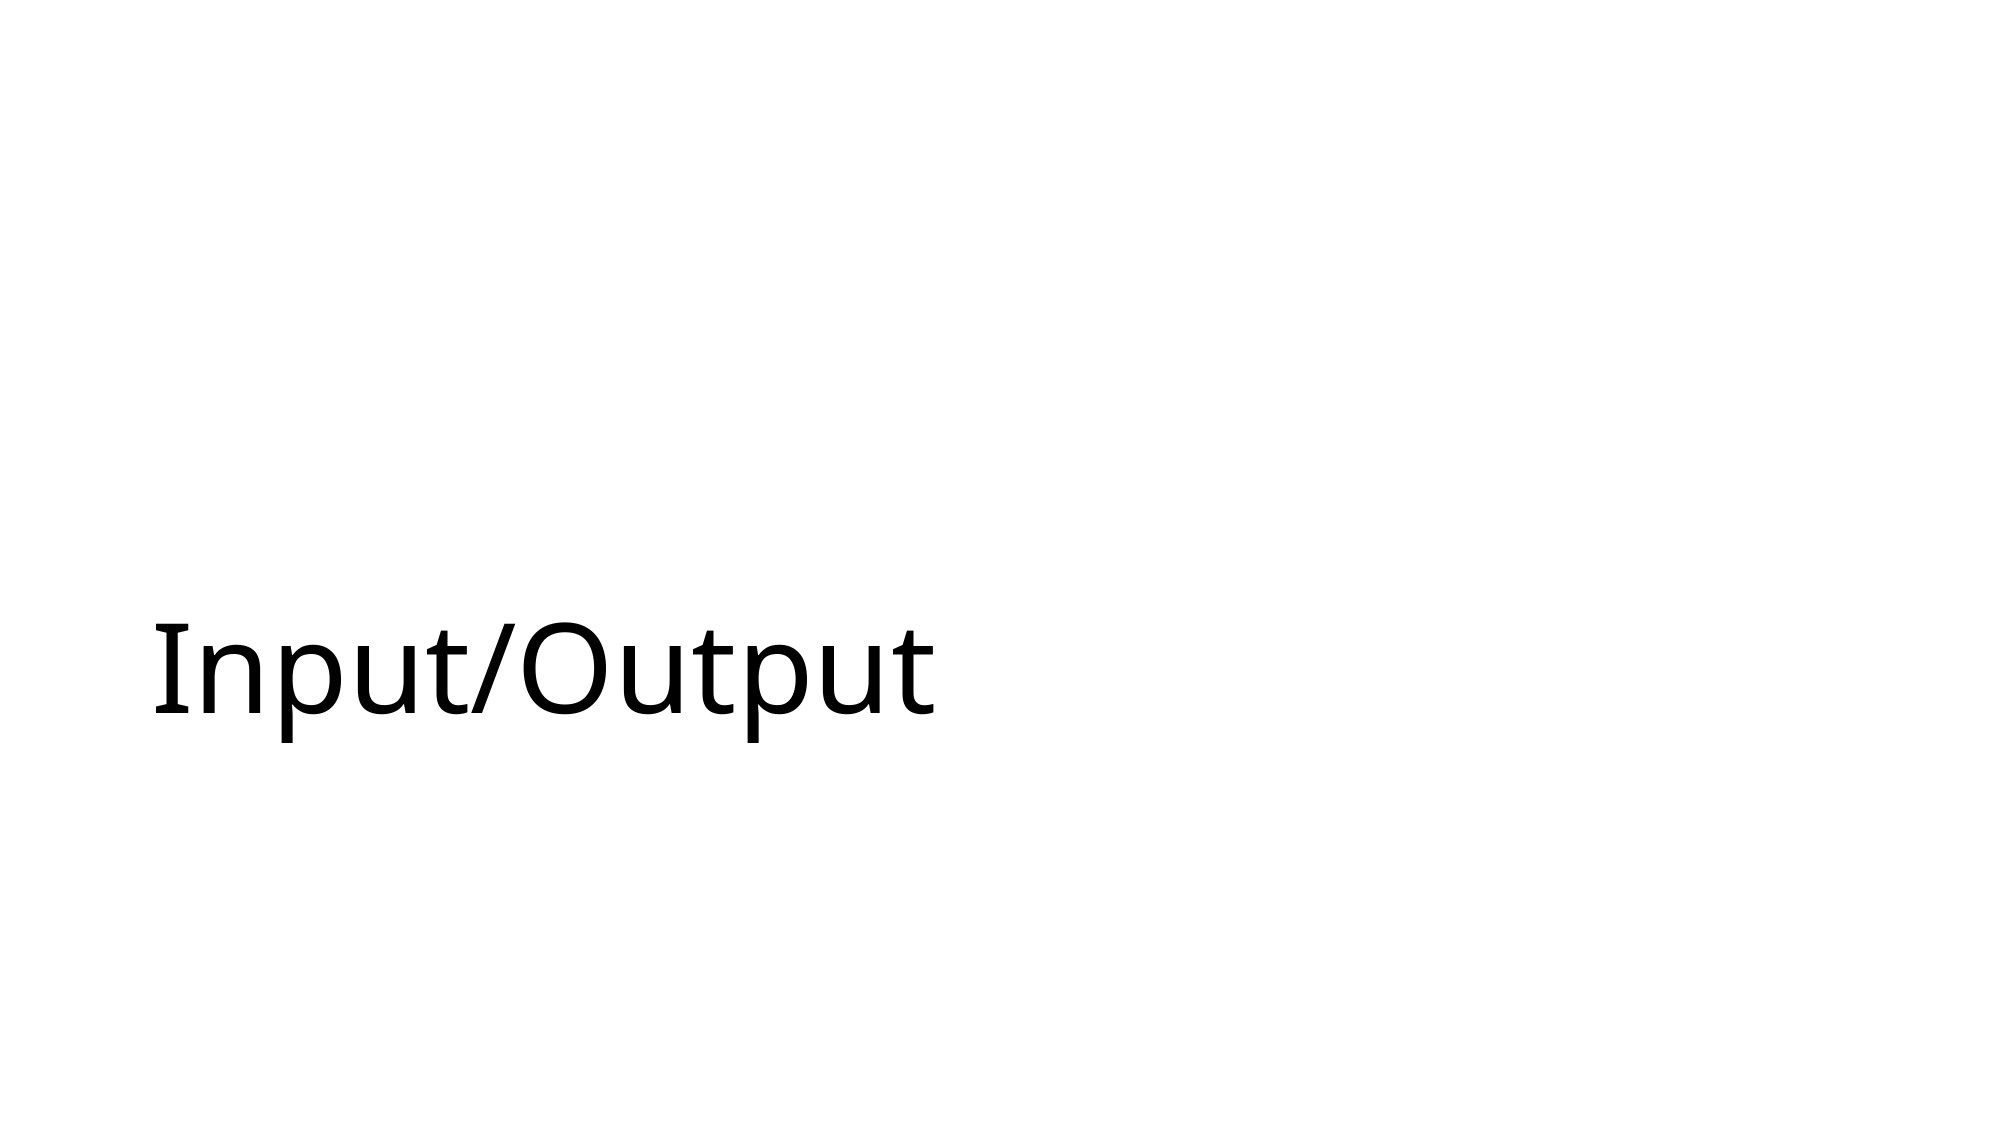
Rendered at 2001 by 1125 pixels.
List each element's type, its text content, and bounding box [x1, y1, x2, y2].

title Input/Output [136, 280, 1862, 749]
